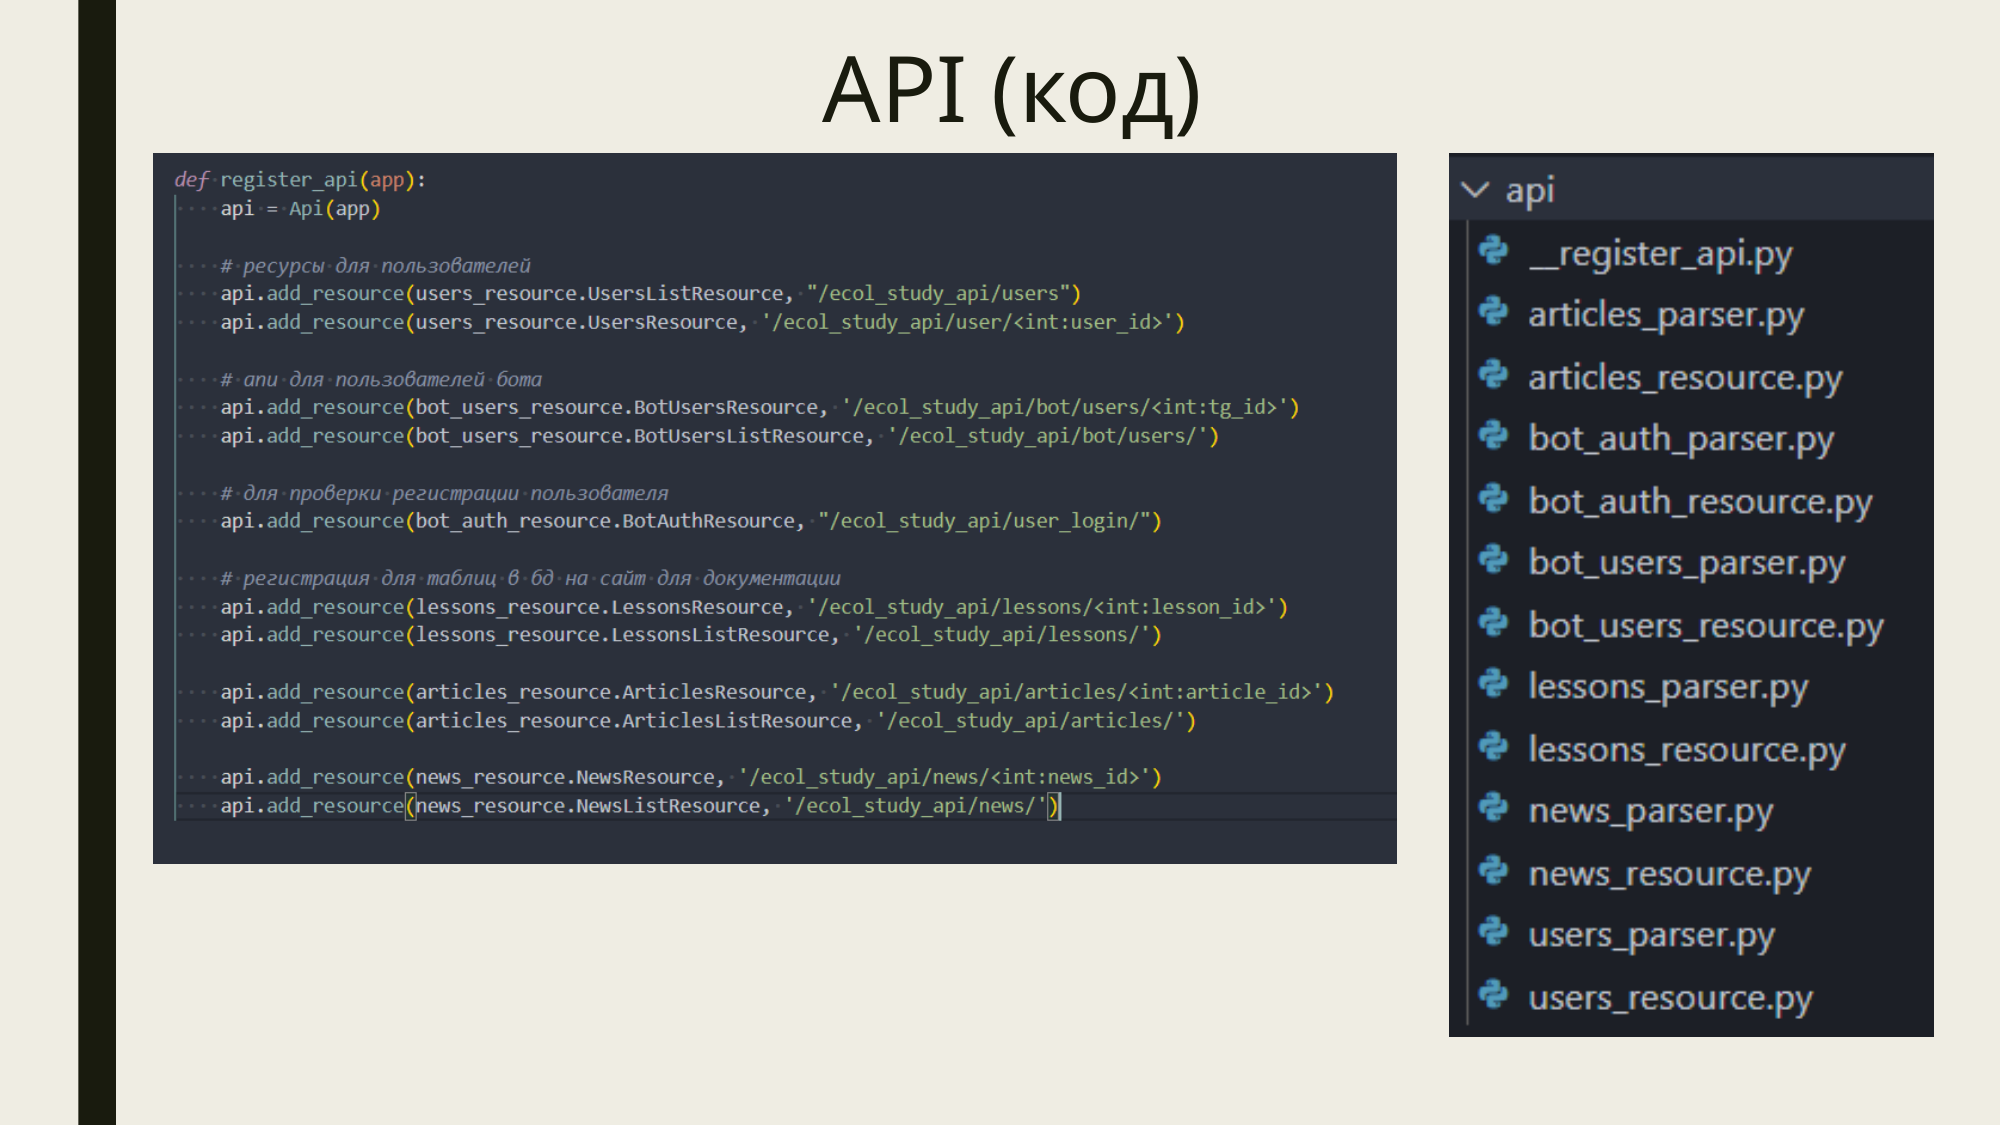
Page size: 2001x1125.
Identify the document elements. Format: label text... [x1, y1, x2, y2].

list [153, 153, 1397, 864]
picture [1448, 153, 1934, 1037]
title API (код) [225, 37, 1800, 155]
